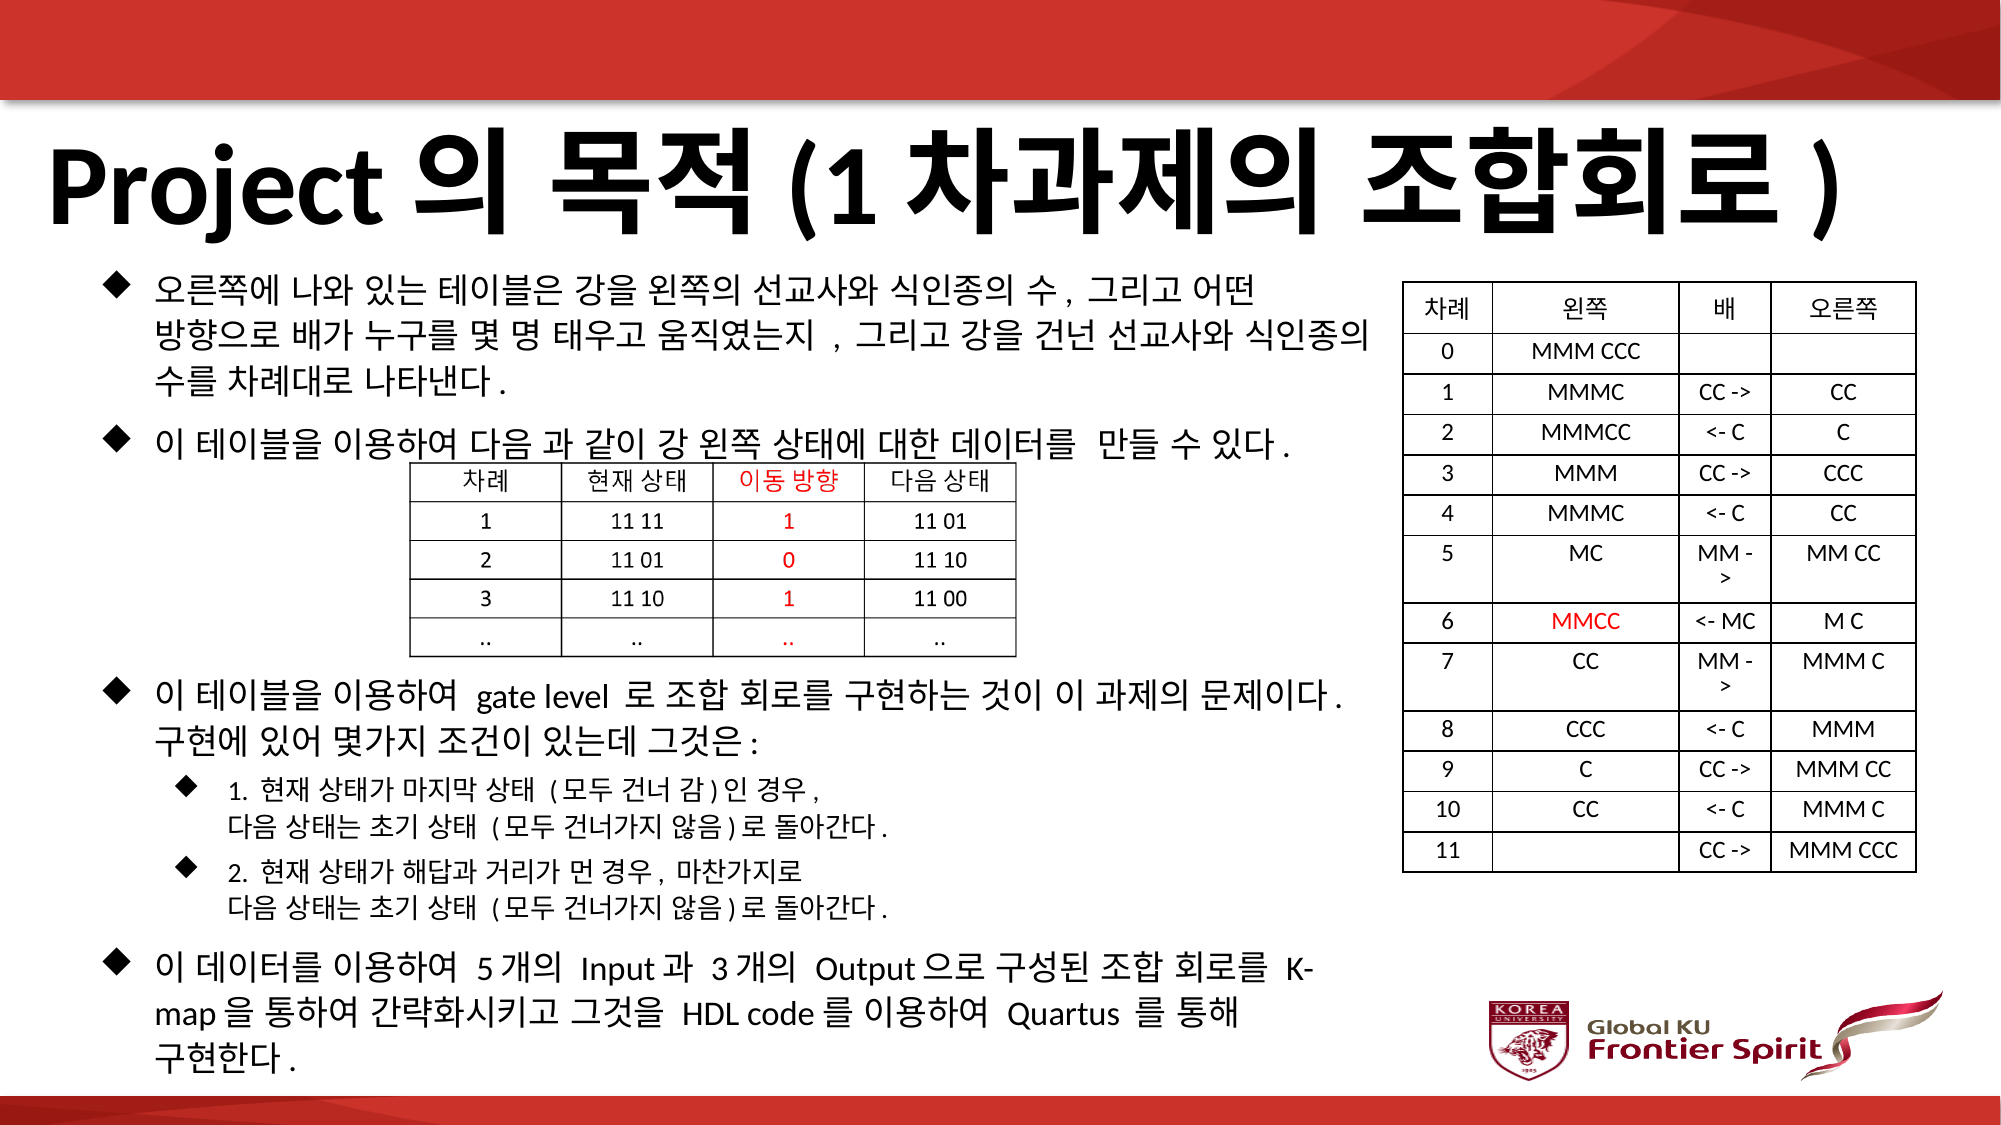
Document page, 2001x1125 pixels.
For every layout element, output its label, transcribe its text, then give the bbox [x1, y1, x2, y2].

table_cell [1680, 334, 1770, 373]
picture [1587, 989, 1943, 1081]
table_header 차례 [1404, 283, 1492, 333]
table_cell <- C [1680, 712, 1770, 750]
table_cell 10 [1404, 792, 1492, 831]
table_cell CC -> [1680, 833, 1770, 871]
table_cell MMM C [1772, 792, 1915, 831]
picture [409, 458, 1017, 666]
table_cell MMMC [1493, 375, 1678, 414]
table_cell CC [1493, 792, 1678, 831]
table_cell <- C [1680, 415, 1770, 454]
table_header 왼쪽 [1493, 283, 1678, 333]
table_cell [1493, 833, 1678, 871]
table_cell MM -> [1680, 536, 1770, 602]
table_cell <- MC [1680, 604, 1770, 642]
table_cell MMMC [1493, 496, 1678, 535]
table_cell MMM CC [1772, 752, 1915, 791]
title Project의 목적(1차과제의 조합회로) [32, 112, 1886, 257]
table_cell MM CC [1772, 536, 1915, 602]
table_cell MMM CCC [1772, 833, 1915, 871]
table_cell <- C [1680, 496, 1770, 535]
table_cell MC [1493, 536, 1678, 602]
table_cell MMM C [1772, 644, 1915, 710]
table_cell CC -> [1680, 375, 1770, 414]
table_cell CC -> [1680, 456, 1770, 494]
table_cell 5 [1404, 536, 1492, 602]
table_cell MMM [1493, 456, 1678, 494]
table_cell C [1493, 752, 1678, 791]
picture [1489, 1001, 1569, 1081]
table_header 오른쪽 [1772, 283, 1915, 333]
table_cell CC -> [1680, 752, 1770, 791]
picture [0, 1096, 2001, 1125]
table_cell CCC [1772, 456, 1915, 494]
table_cell MM -> [1680, 644, 1770, 710]
table_cell MMMCC [1493, 415, 1678, 454]
table_cell 1 [1404, 375, 1492, 414]
table_cell CC [1772, 375, 1915, 414]
table_cell <- C [1680, 792, 1770, 831]
table_cell CCC [1493, 712, 1678, 750]
table_cell CC [1772, 496, 1915, 535]
table_cell MMM CCC [1493, 334, 1678, 373]
table_cell CC [1493, 644, 1678, 710]
table_cell [1772, 334, 1915, 373]
table_cell 6 [1404, 604, 1492, 642]
picture [0, 0, 2000, 100]
table_cell 4 [1404, 496, 1492, 535]
table_cell M C [1772, 604, 1915, 642]
table_cell 11 [1404, 833, 1492, 871]
table_cell 2 [1404, 415, 1492, 454]
table_cell C [1772, 415, 1915, 454]
table_cell 3 [1404, 456, 1492, 494]
table_cell 8 [1404, 712, 1492, 750]
table_cell MMCC [1493, 604, 1678, 642]
table_cell 7 [1404, 644, 1492, 710]
table_cell MMM [1772, 712, 1915, 750]
table_cell 0 [1404, 334, 1492, 373]
table_cell 9 [1404, 752, 1492, 791]
subtitle 오른쪽에 나와 있는 테이블은 강을 왼쪽의 선교사와 식인종의 수, 그리고 어떤 방향으로 배가 누구를 몇 명 태우고 움직였는지 , 그리고 강을 건넌 선교사와 식인종의 수를 차례대로 나타낸다. 이 테이블을 이용하여 다음 과 같이 강 왼쪽 상태에 대한 데이터를 만들 수 있다. 이 테이블을 이용하여 gate level 로 조합 회로를 구현하는 것이 이 과제의 문제이다. 구현에 있어 몇가지 조건이 있는데 그것은: 1. 현재 상태가 마지막 상태 (모두 건너 감)인 경우, 다음 상태는 초기 상태 (모두 건너가지 않음)로 돌아간다. 2. 현재 상태가 해답과 거리가 먼 경우, 마찬가지로 다음 상태는 초기 상태 (모두 건너가지 않음)로 돌아간다. 이 데이터를 이용하여 5개의 Input과 3개의 Output으로 구성된 조합 회로를 K-map을 통하여 간략화시키고 그것을 HDL code를 이용하여 Quartus 를 통해 구현한다. [84, 256, 1389, 1094]
table_header 배 [1680, 283, 1770, 333]
